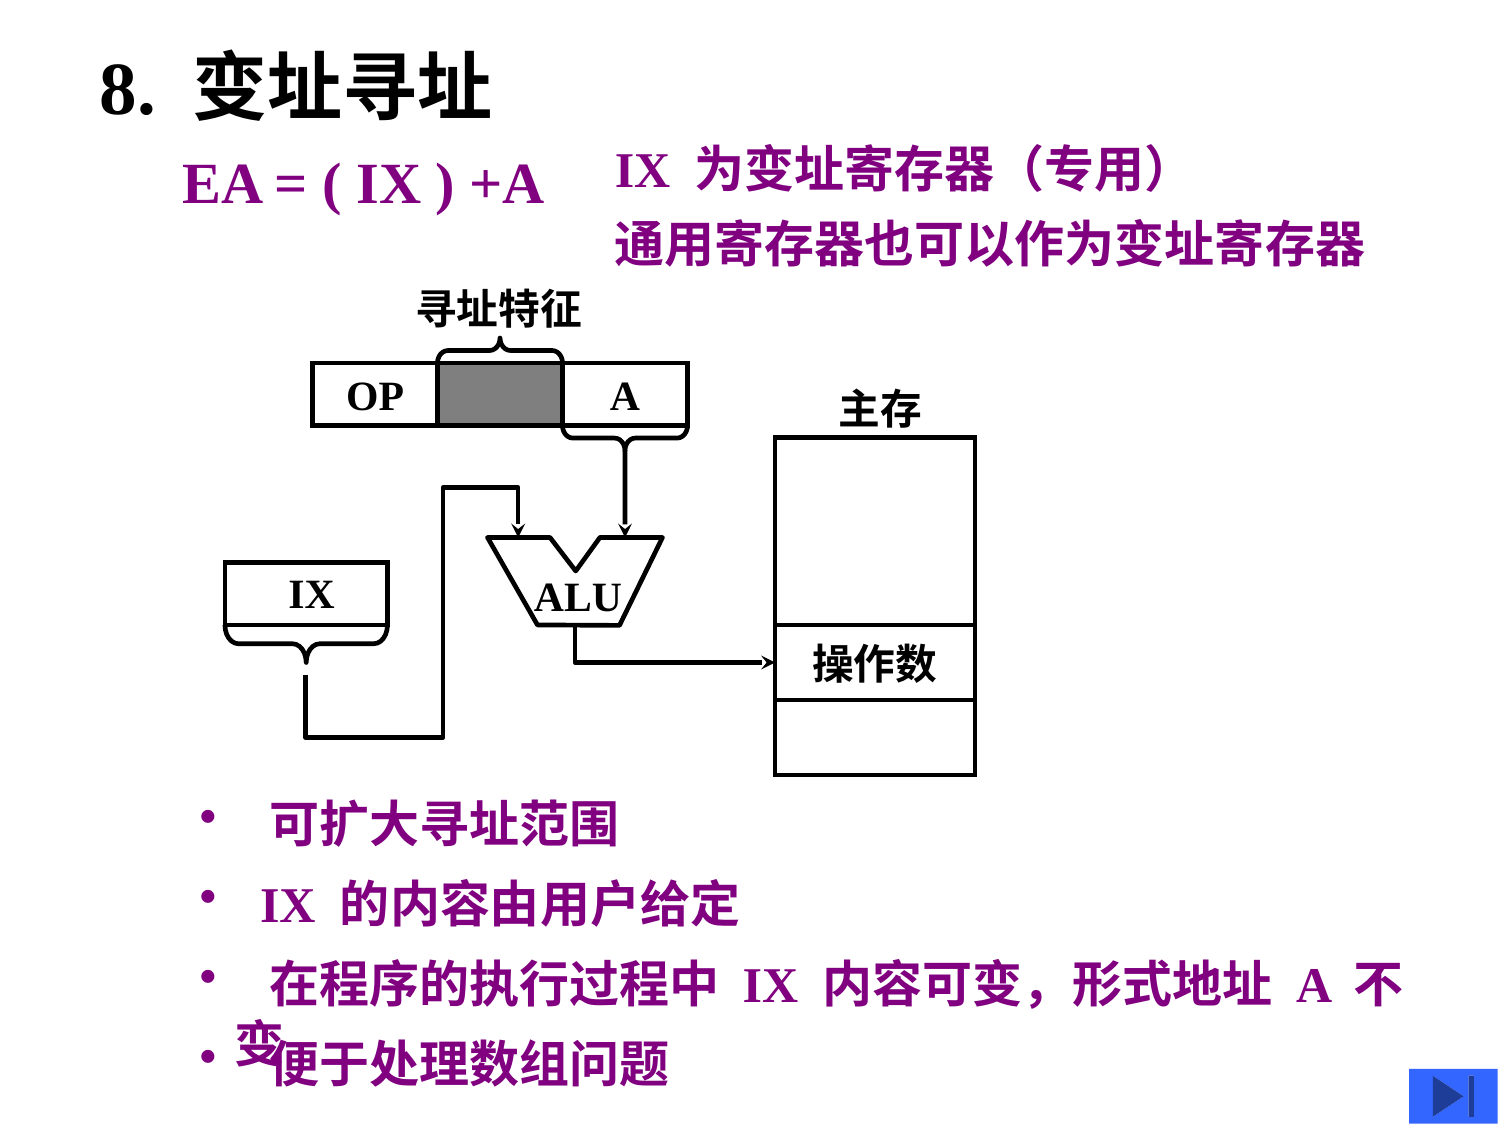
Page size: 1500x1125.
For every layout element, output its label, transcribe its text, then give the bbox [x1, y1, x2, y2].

text_box IX 为变址寄存器（专用） [599, 137, 1438, 207]
text_box 在程序的执行过程中 IX 内容可变，形式地址 A 不变 [184, 945, 1450, 1080]
text_box [1409, 1068, 1498, 1124]
text_box 8. 变址寻址 [84, 32, 632, 137]
text_box 可扩大寻址范围 [184, 785, 750, 860]
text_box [224, 559, 388, 626]
text_box [565, 434, 685, 449]
text_box [437, 340, 563, 361]
text_box 便于处理数组问题 [184, 1080, 813, 1100]
text_box [226, 633, 368, 663]
text_box [618, 525, 632, 535]
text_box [312, 362, 688, 426]
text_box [774, 375, 976, 776]
text_box 通用寄存器也可以作为变址寄存器 [599, 212, 1438, 282]
text_box [575, 636, 769, 669]
text_box 寻址特征 [400, 275, 598, 340]
text_box IX 的内容由用户给定 [184, 865, 1450, 940]
text_box [305, 487, 525, 738]
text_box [487, 537, 663, 628]
text_box EA = ( IX ) +A [168, 137, 560, 223]
